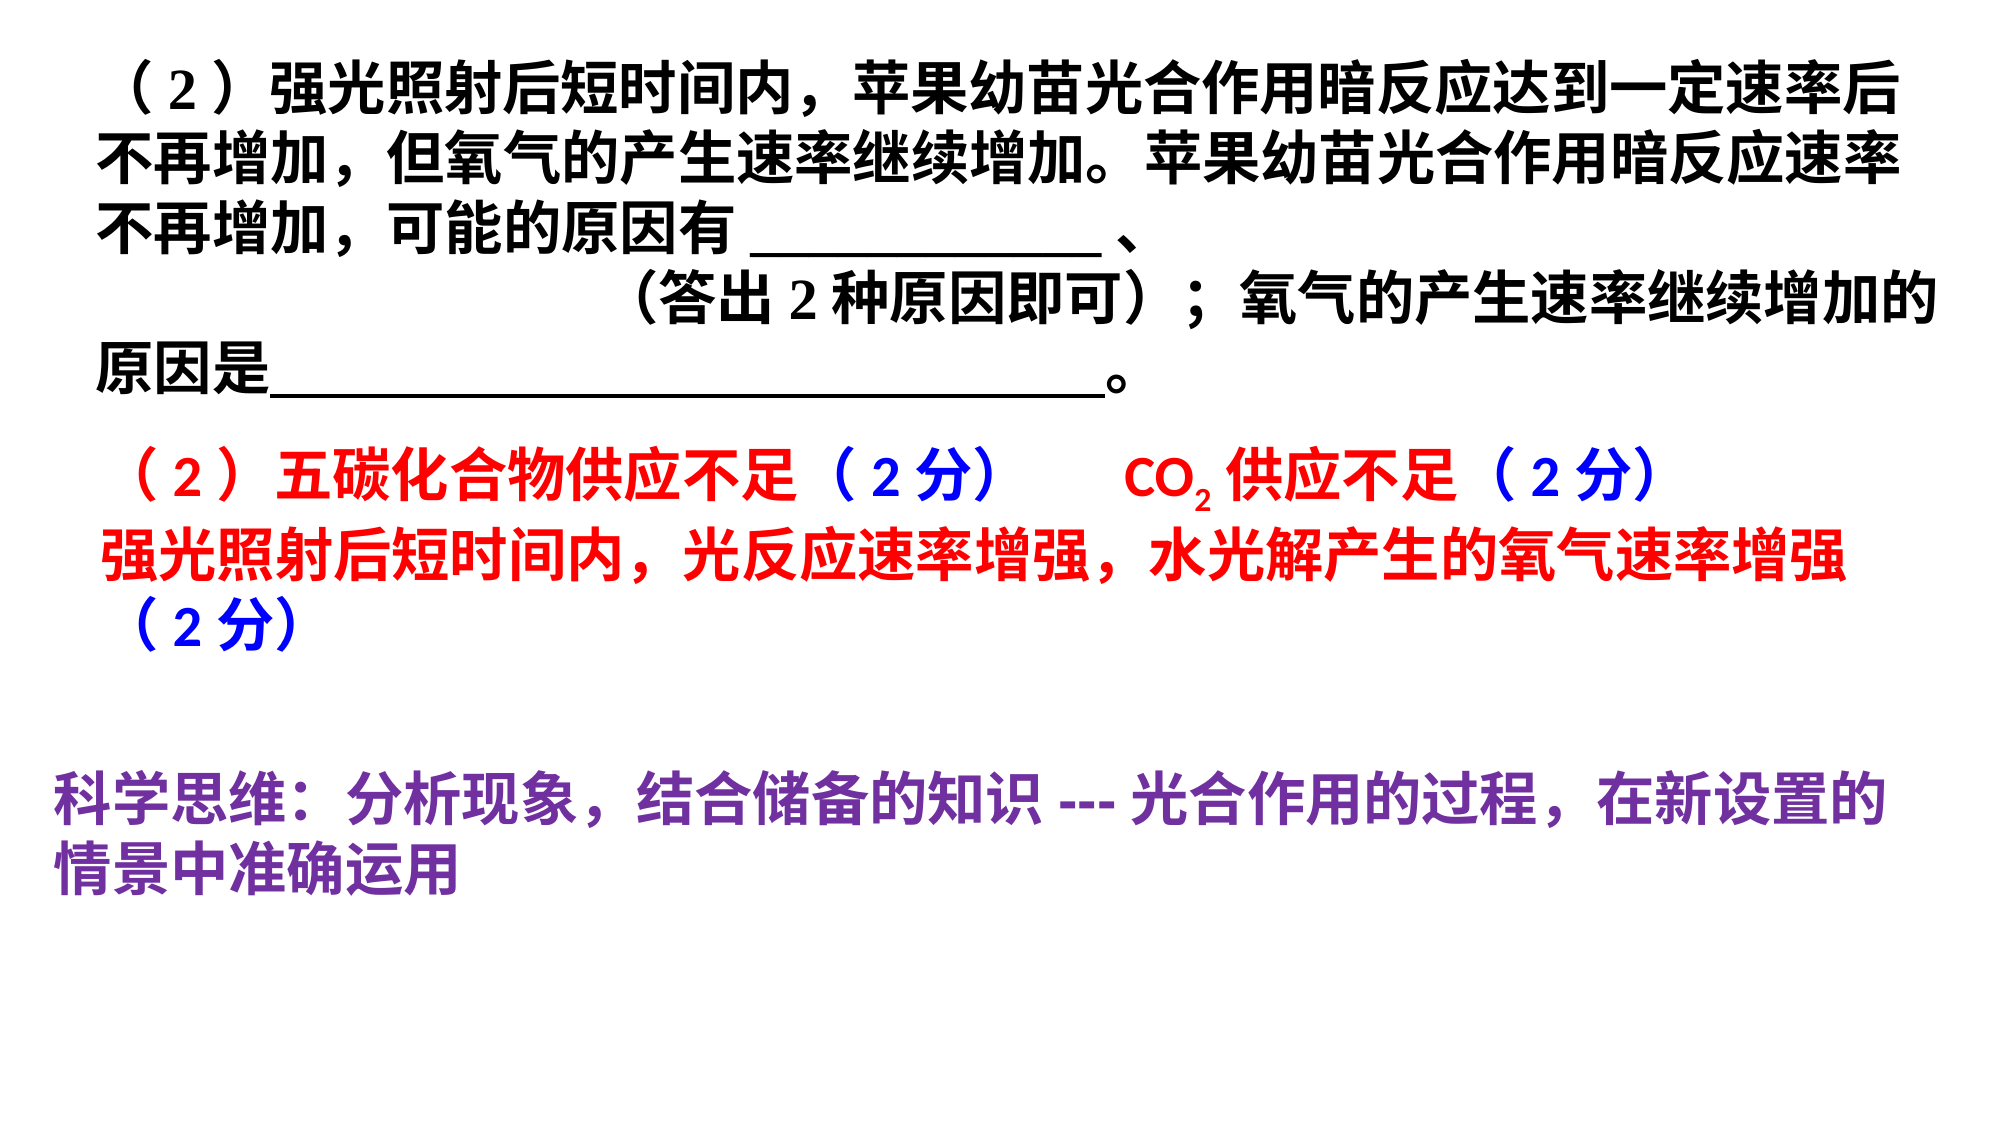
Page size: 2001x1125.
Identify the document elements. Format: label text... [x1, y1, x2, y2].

text_box （2）强光照射后短时间内，苹果幼苗光合作用暗反应达到一定速率后不再增加，但氧气的产生速率继续增加。苹果幼苗光合作用暗反应速率不再增加，可能的原因有____________、 （答出2种原因即可）；氧气的产生速率继续增加的原因是 。 [80, 44, 1959, 409]
text_box （2）五碳化合物供应不足（2分） CO2供应不足（2分） 强光照射后短时间内，光反应速率增强，水光解产生的氧气速率增强（2分） [85, 430, 1959, 666]
text_box 科学思维：分析现象，结合储备的知识---光合作用的过程，在新设置的情景中准确运用 [39, 754, 1959, 910]
